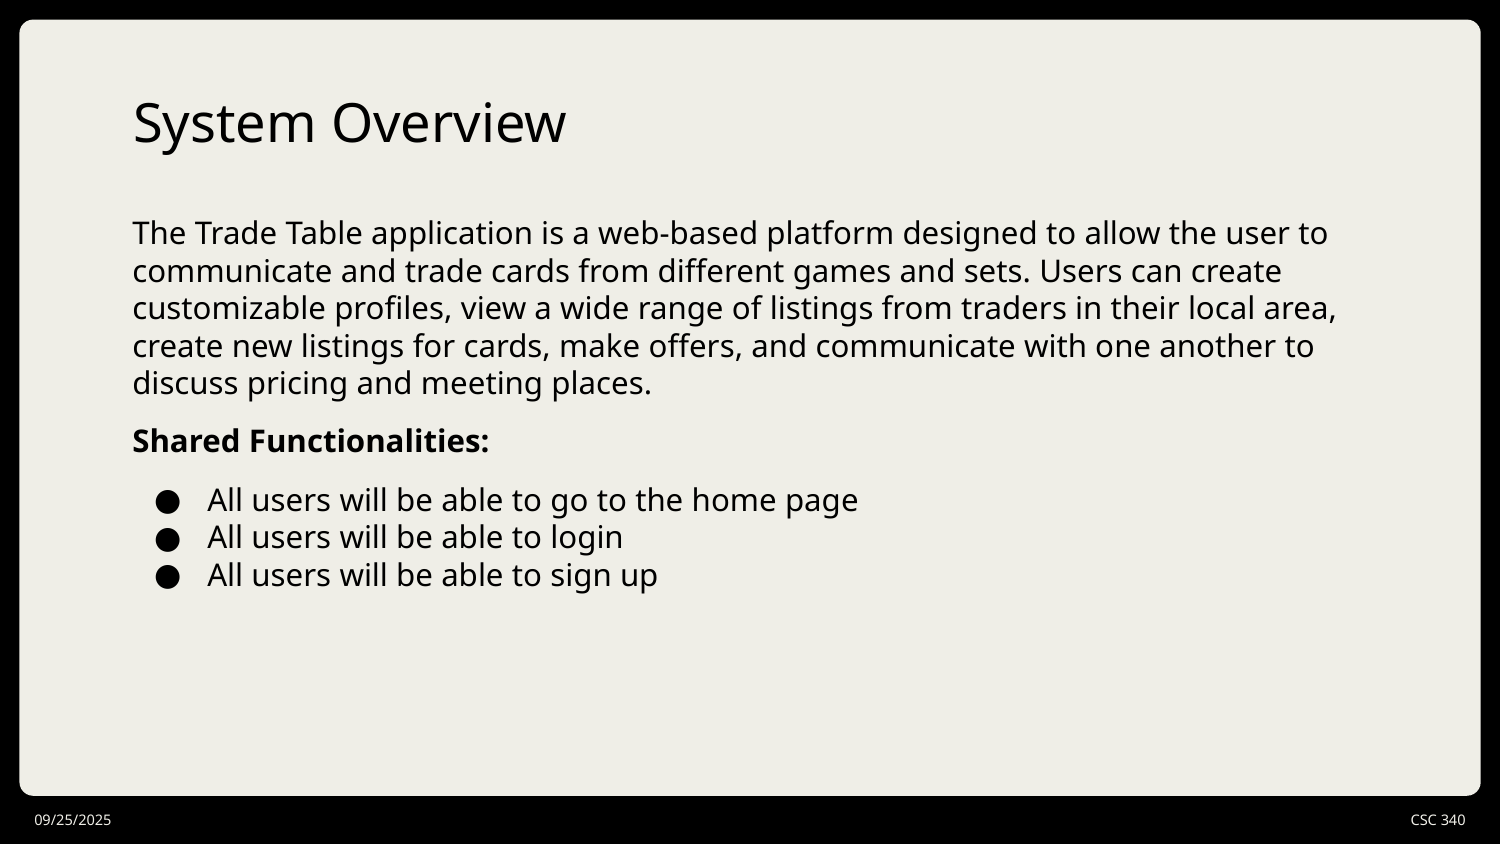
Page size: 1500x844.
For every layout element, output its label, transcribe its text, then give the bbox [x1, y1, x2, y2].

text_box The Trade Table application is a web-based platform designed to allow the user to communicate and trade cards from different games and sets. Users can create customizable profiles, view a wide range of listings from traders in their local area, create new listings for cards, make offers, and communicate with one another to discuss pricing and meeting places. Shared Functionalities: All users will be able to go to the home page All users will be able to login All users will be able to sign up [117, 198, 1383, 706]
text_box 09/25/2025 [19, 795, 221, 844]
title System Overview [118, 72, 1382, 167]
text_box CSC 340 [1279, 795, 1481, 844]
